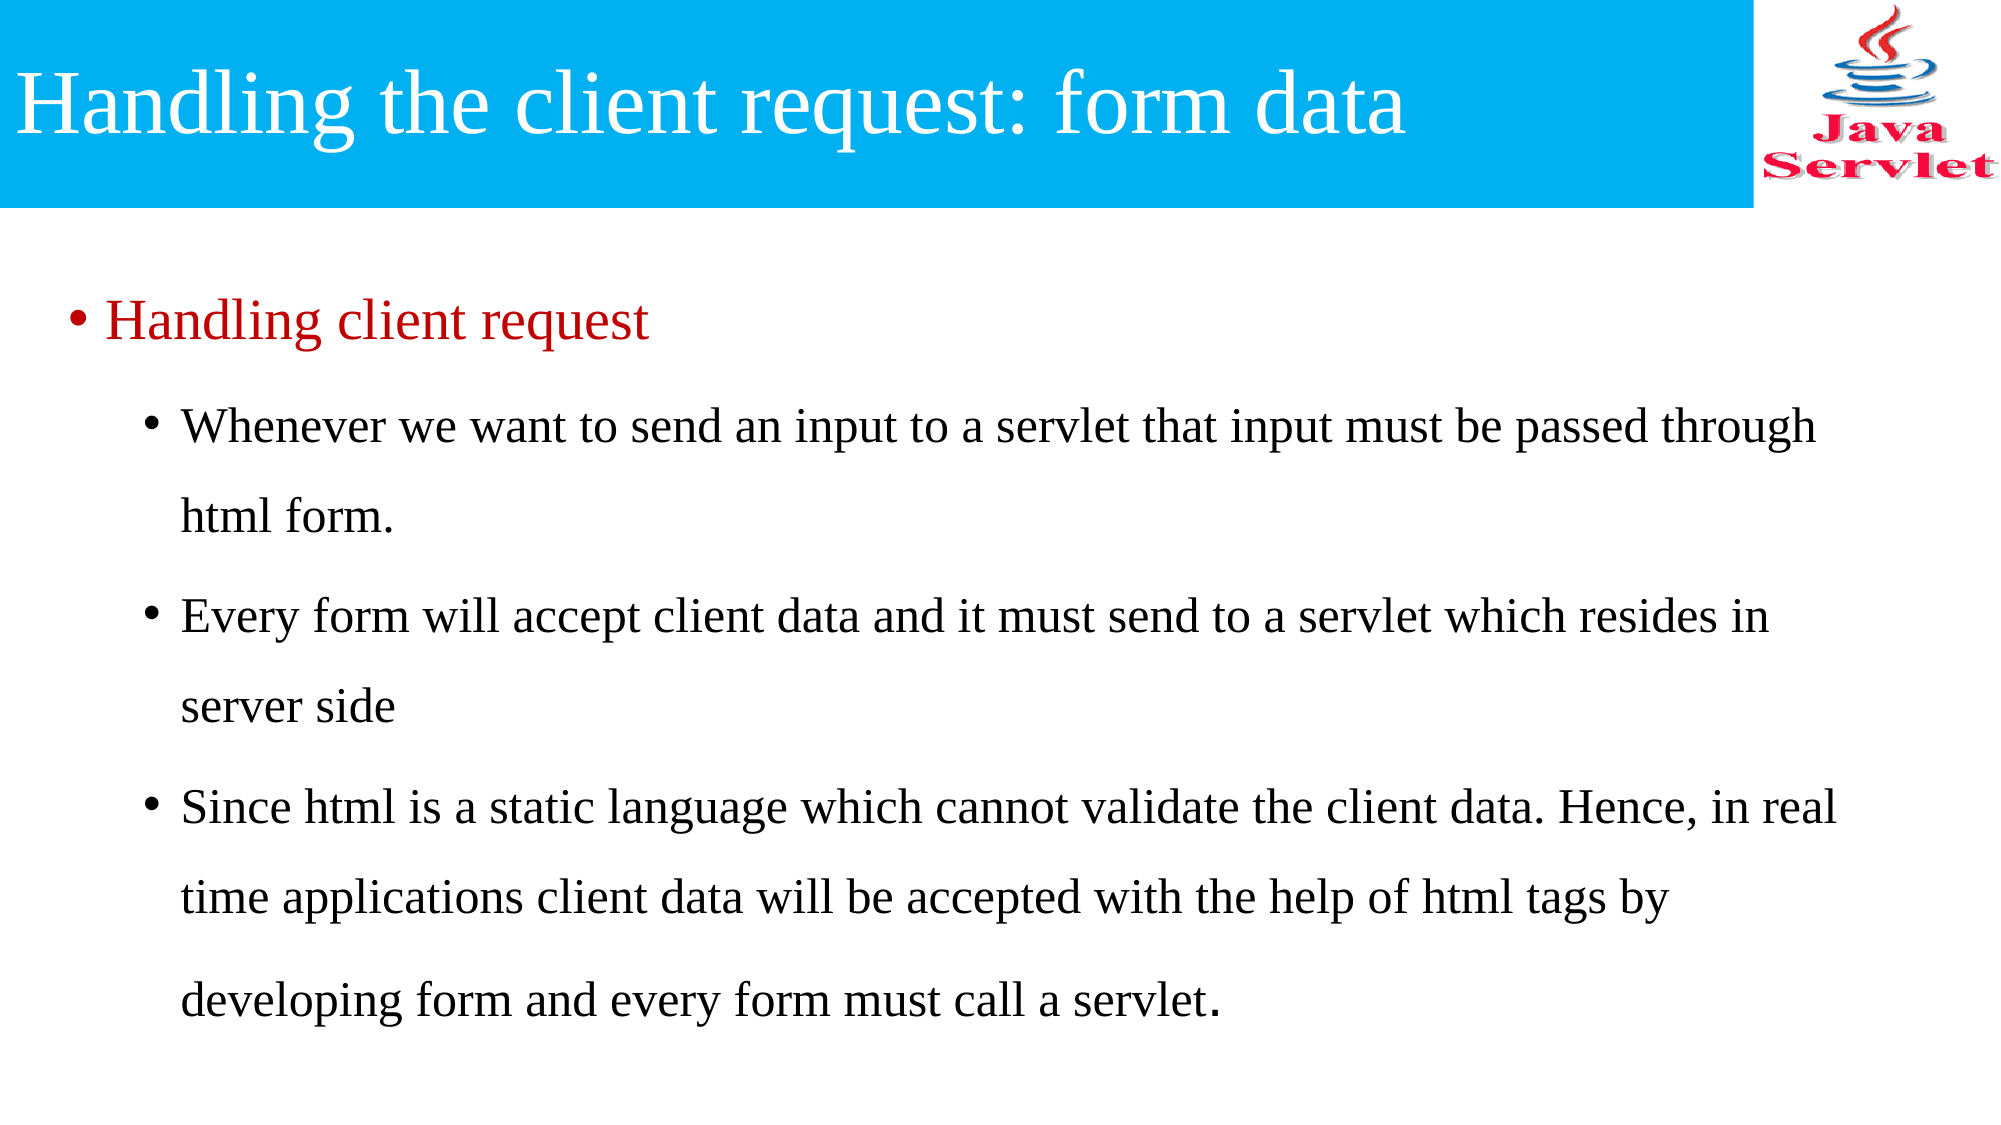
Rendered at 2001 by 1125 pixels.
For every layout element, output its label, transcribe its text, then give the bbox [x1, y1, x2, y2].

title Handling the client request: form data [0, 0, 1754, 208]
list Handling client request Whenever we want to send an input to a servlet that input must be passed through html form. Every form will accept client data and it must send to a servlet which resides in server side Since html is a static language which cannot validate the client data. Hence, in real time applications client data will be accepted with the help of html tags by developing form and every form must call a servlet. [53, 281, 1886, 1083]
picture [1757, 1, 2001, 185]
